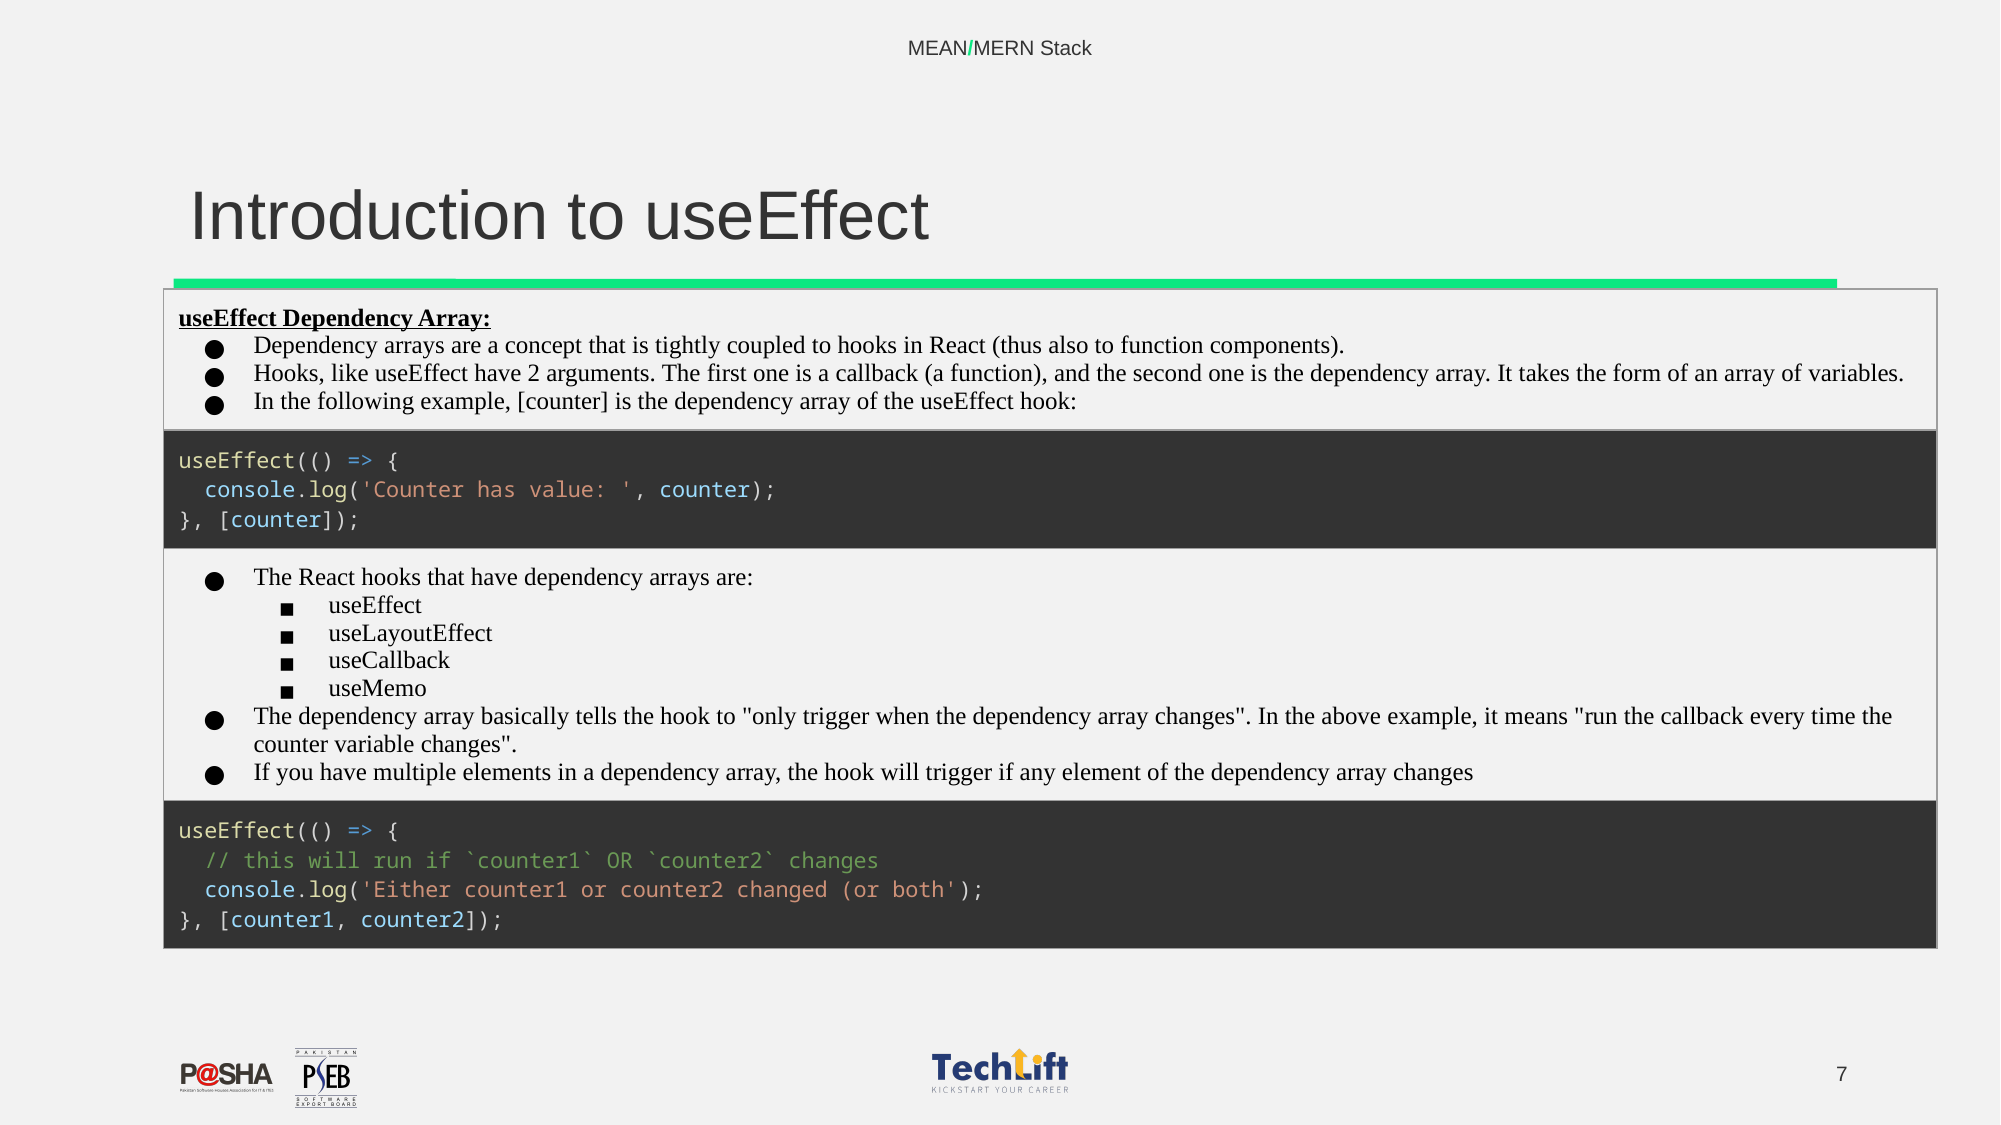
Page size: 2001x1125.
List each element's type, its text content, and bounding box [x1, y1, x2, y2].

picture [180, 1063, 274, 1093]
table_cell useEffect(() => { console.log('Counter has value: ', counter); }, [counter]); [164, 431, 1936, 548]
picture [295, 1048, 357, 1108]
table_header useEffect Dependency Array: Dependency arrays are a concept that is tightly coupled to hooks in React (thus also to function components). Hooks, like useEffect have 2 arguments. The first one is a callback (a function), and the second one is the dependency array. It takes the form of an array of variables. In the following example, [counter] is the dependency array of the useEffect hook: [164, 290, 1936, 429]
title Introduction to useEffect [174, 159, 1825, 262]
footer MEAN/MERN Stack [662, 17, 1338, 77]
table_cell useEffect(() => { // this will run if `counter1` OR `counter2` changes console.log('Either counter1 or counter2 changed (or both'); }, [counter1, counter2]); [164, 801, 1936, 948]
picture [932, 1048, 1068, 1093]
slide_number ‹#› [1412, 1042, 1863, 1103]
table_cell The React hooks that have dependency arrays are: useEffect useLayoutEffect useCallback useMemo The dependency array basically tells the hook to "only trigger when the dependency array changes". In the above example, it means "run the callback every time the counter variable changes". If you have multiple elements in a dependency array, the hook will trigger if any element of the dependency array changes [164, 549, 1936, 800]
